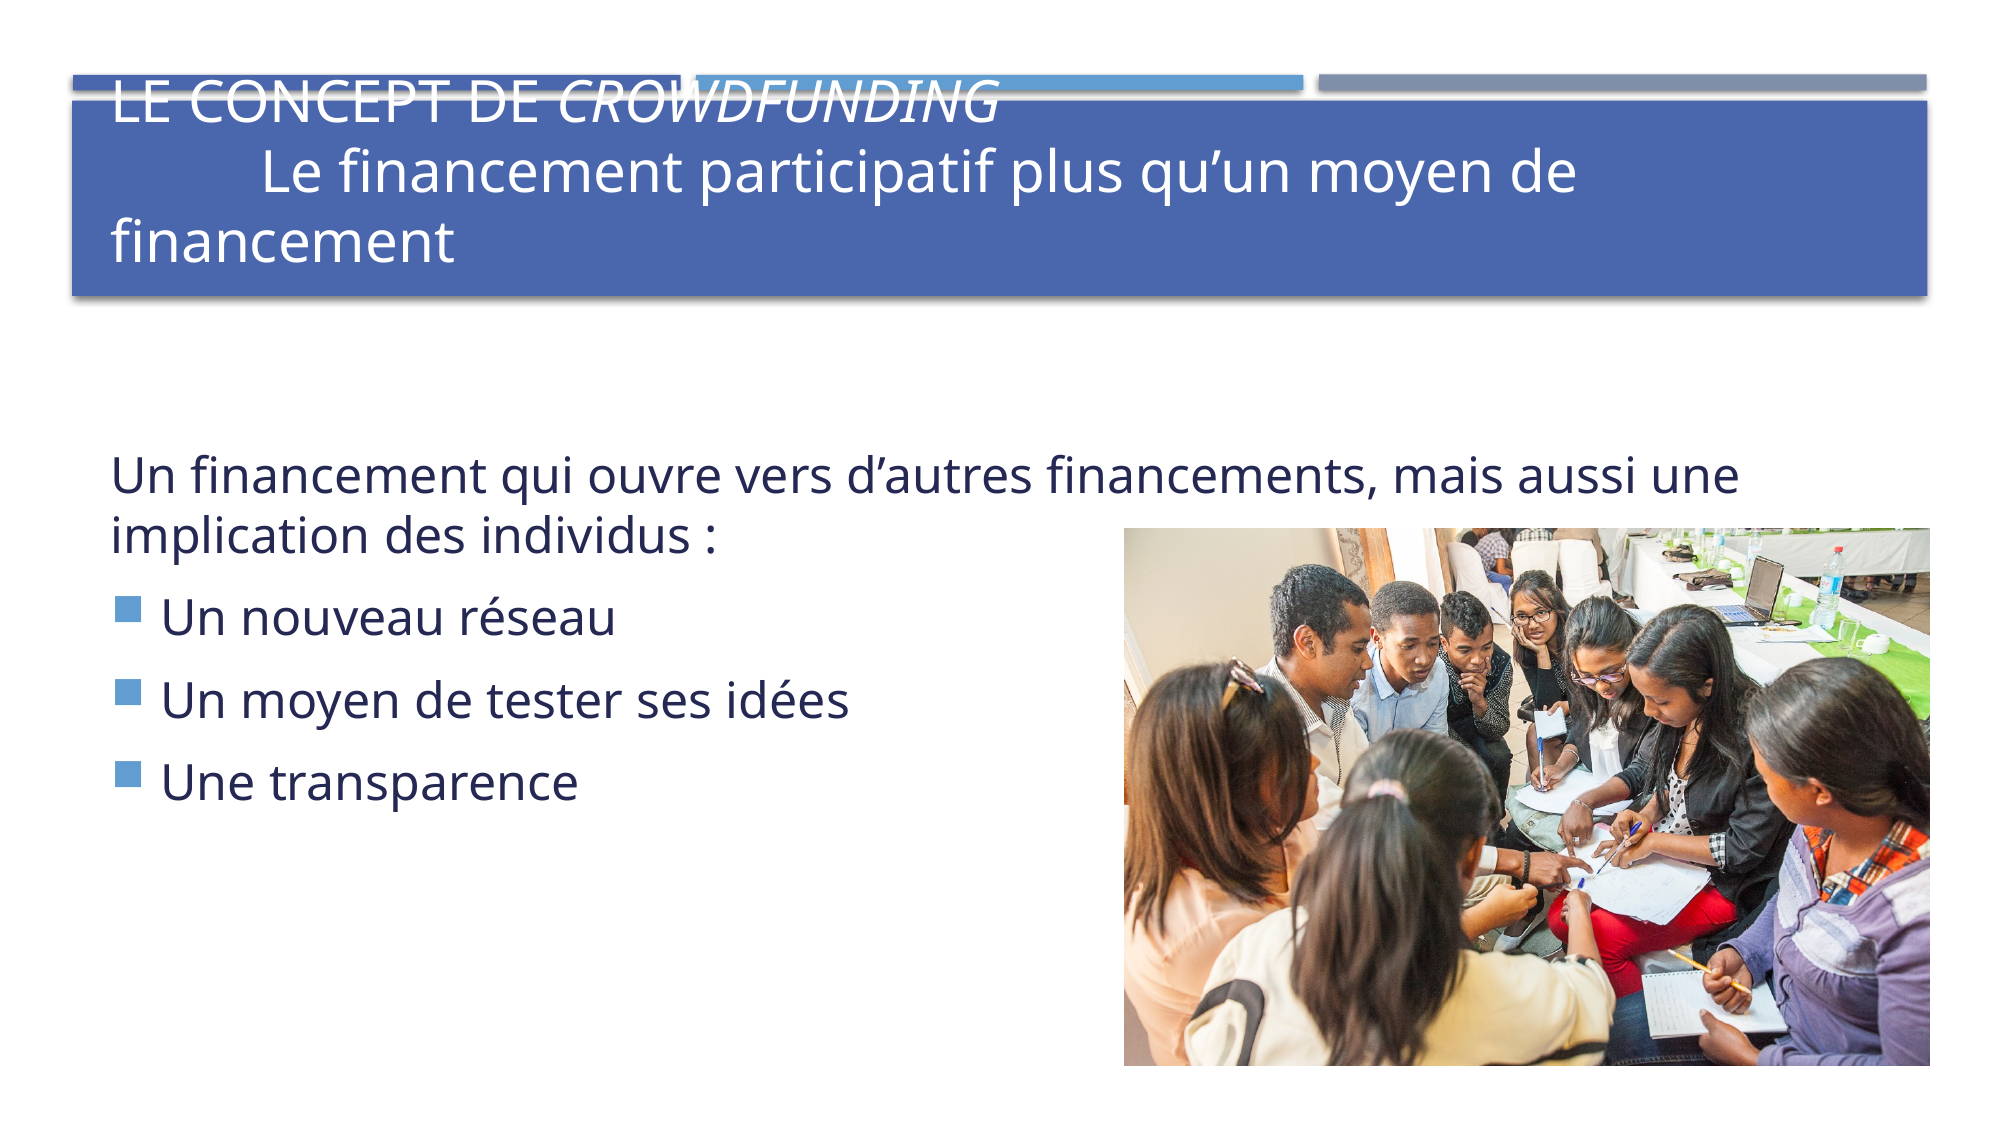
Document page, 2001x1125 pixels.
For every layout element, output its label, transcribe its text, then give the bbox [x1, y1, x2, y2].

picture [1123, 527, 1931, 1066]
title LE concept de crowdfunding Le financement participatif plus qu’un moyen de financement [95, 115, 1905, 282]
list Un financement qui ouvre vers d’autres financements, mais aussi une implication des individus : Un nouveau réseau Un moyen de tester ses idées Une transparence [95, 357, 1905, 962]
